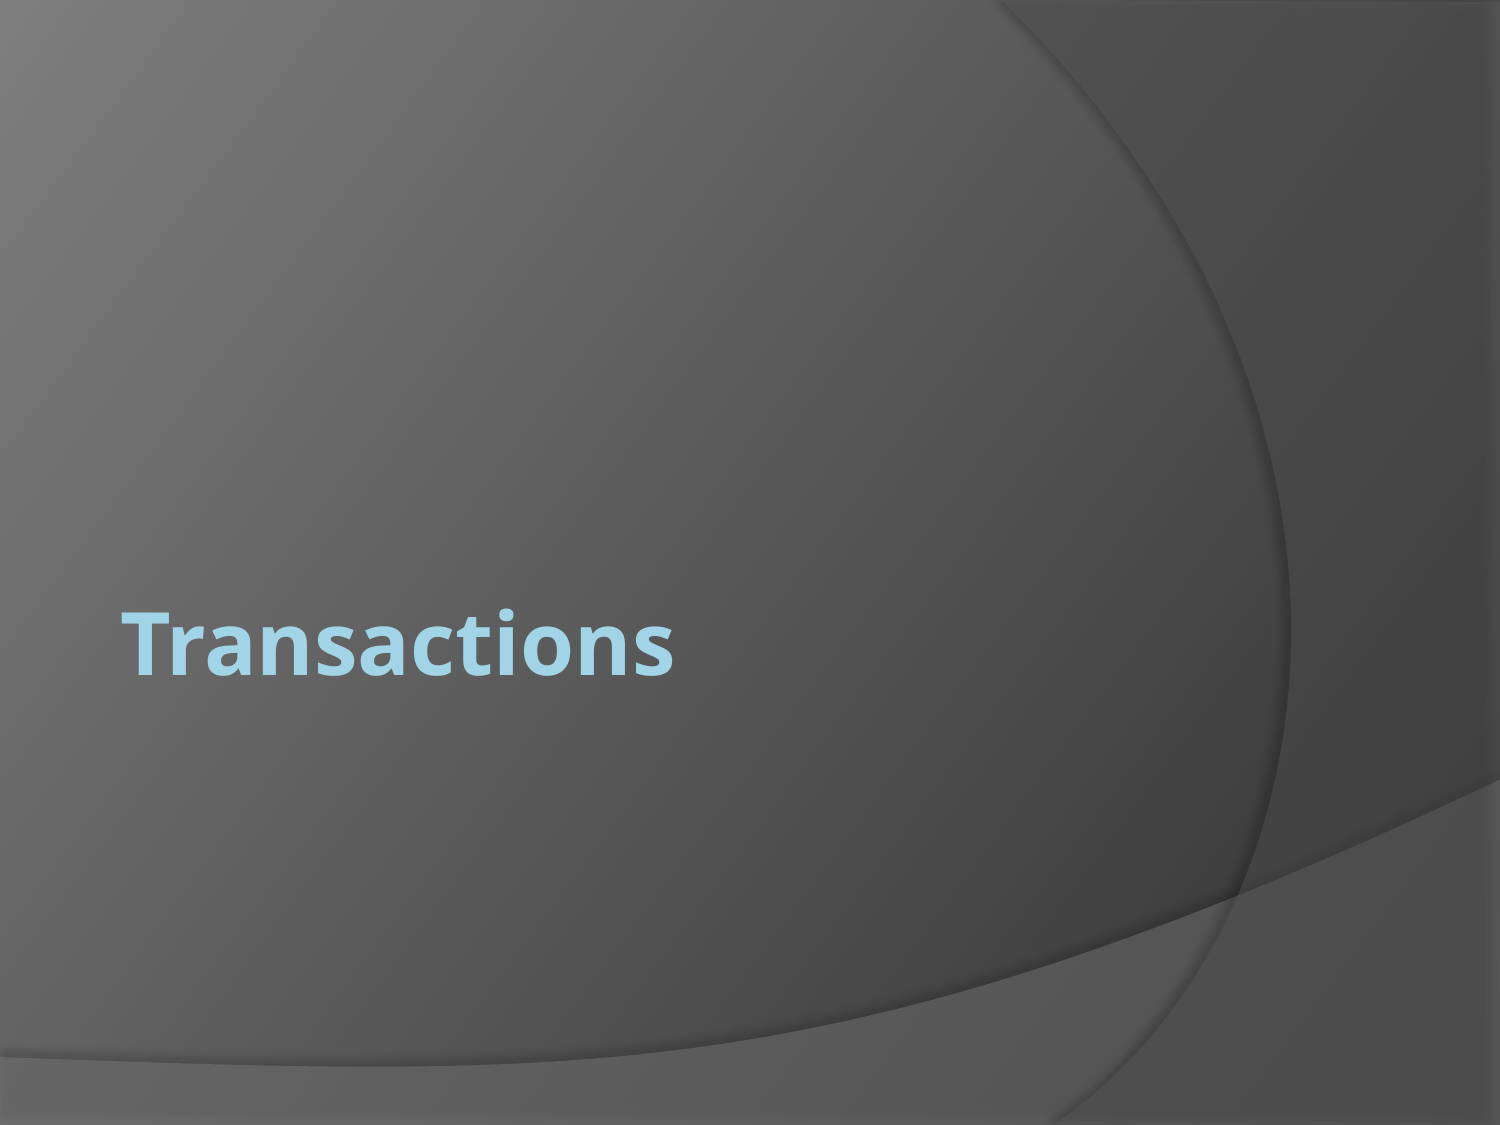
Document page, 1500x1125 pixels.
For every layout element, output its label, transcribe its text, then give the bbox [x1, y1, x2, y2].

title Transactions [112, 587, 1200, 888]
